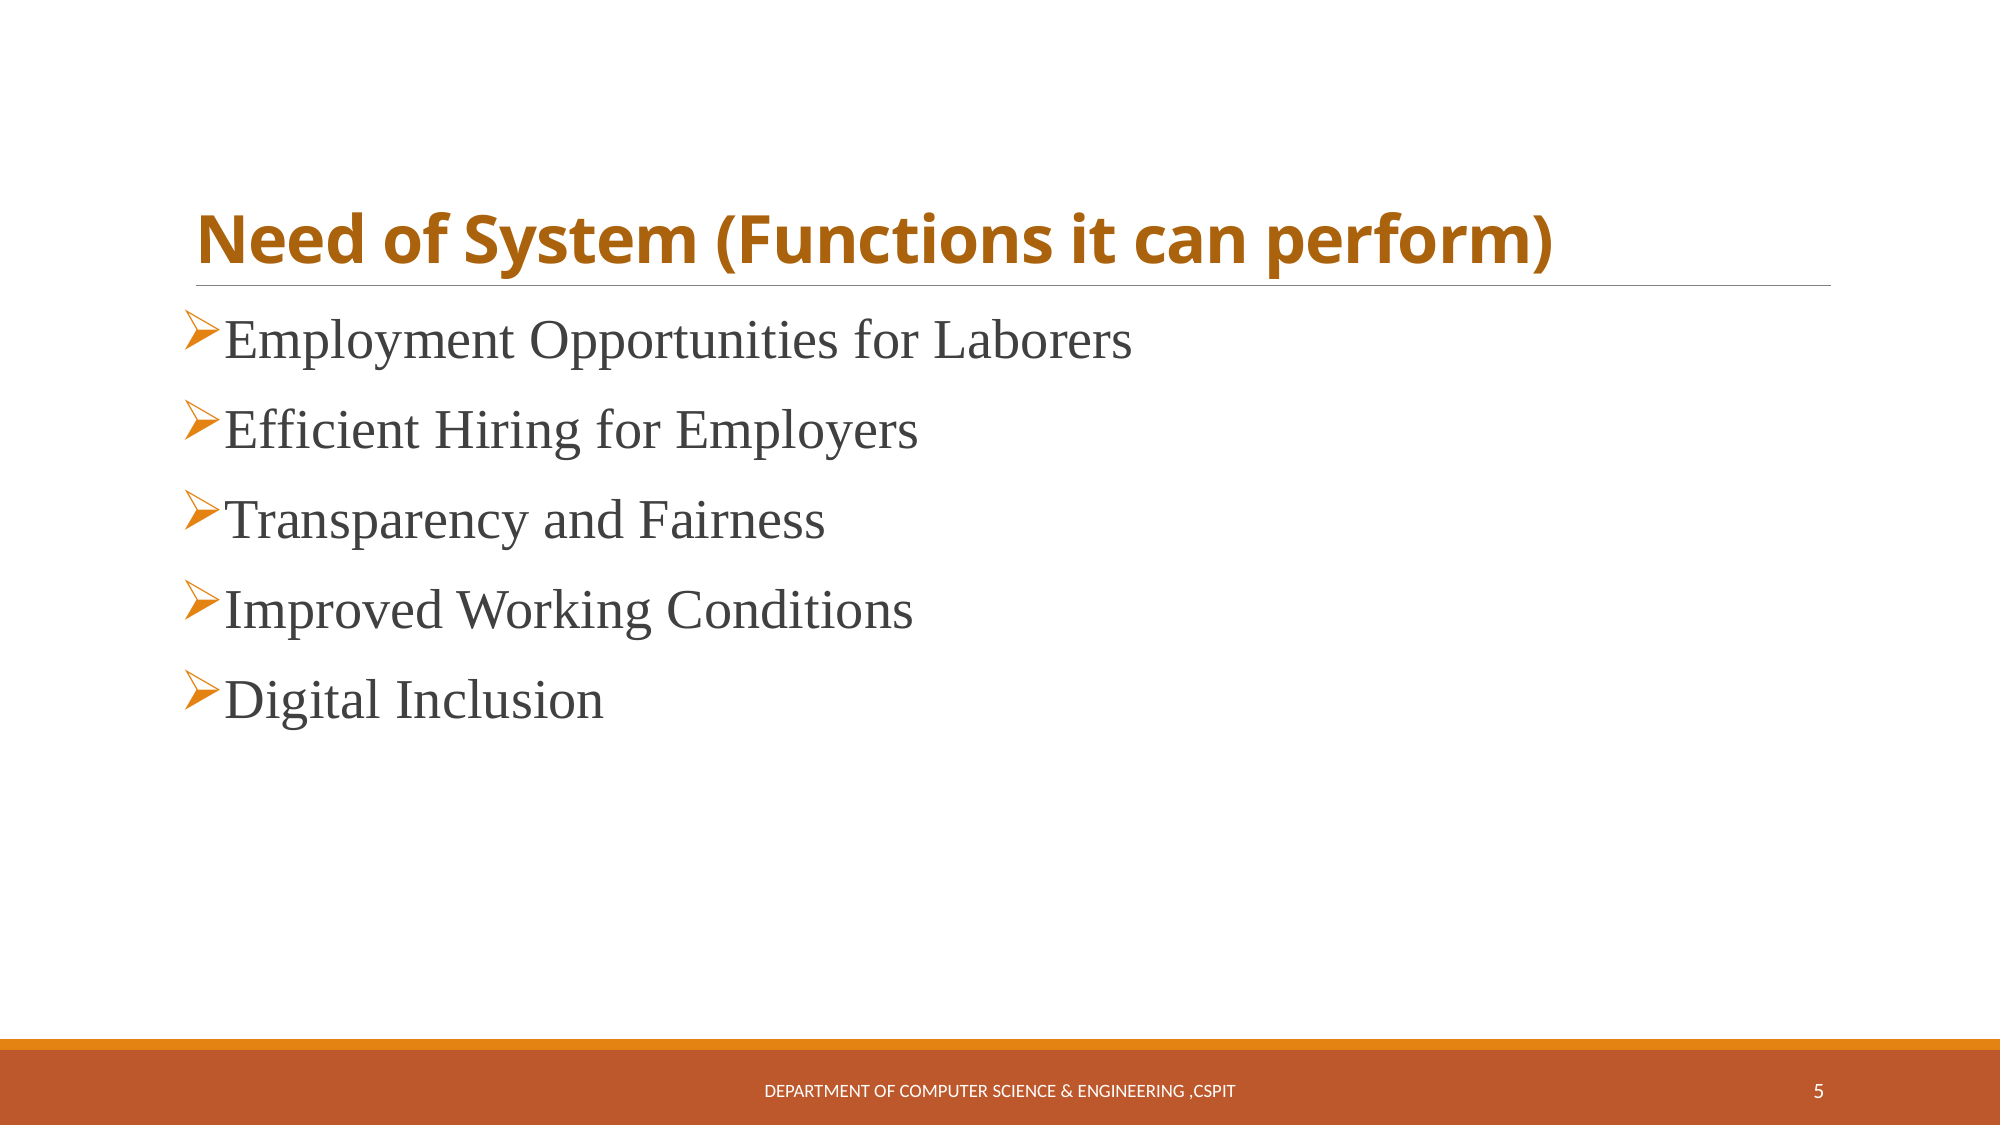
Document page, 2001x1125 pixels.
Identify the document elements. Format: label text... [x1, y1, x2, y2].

title Need of System (Functions it can perform) [180, 47, 1830, 285]
footer Department of Computer Science & Engineering ,CSPIT [604, 1059, 1396, 1120]
slide_number 5 [1624, 1059, 1840, 1120]
list Employment Opportunities for Laborers Efficient Hiring for Employers Transparency and Fairness Improved Working Conditions Digital Inclusion [180, 302, 1830, 963]
